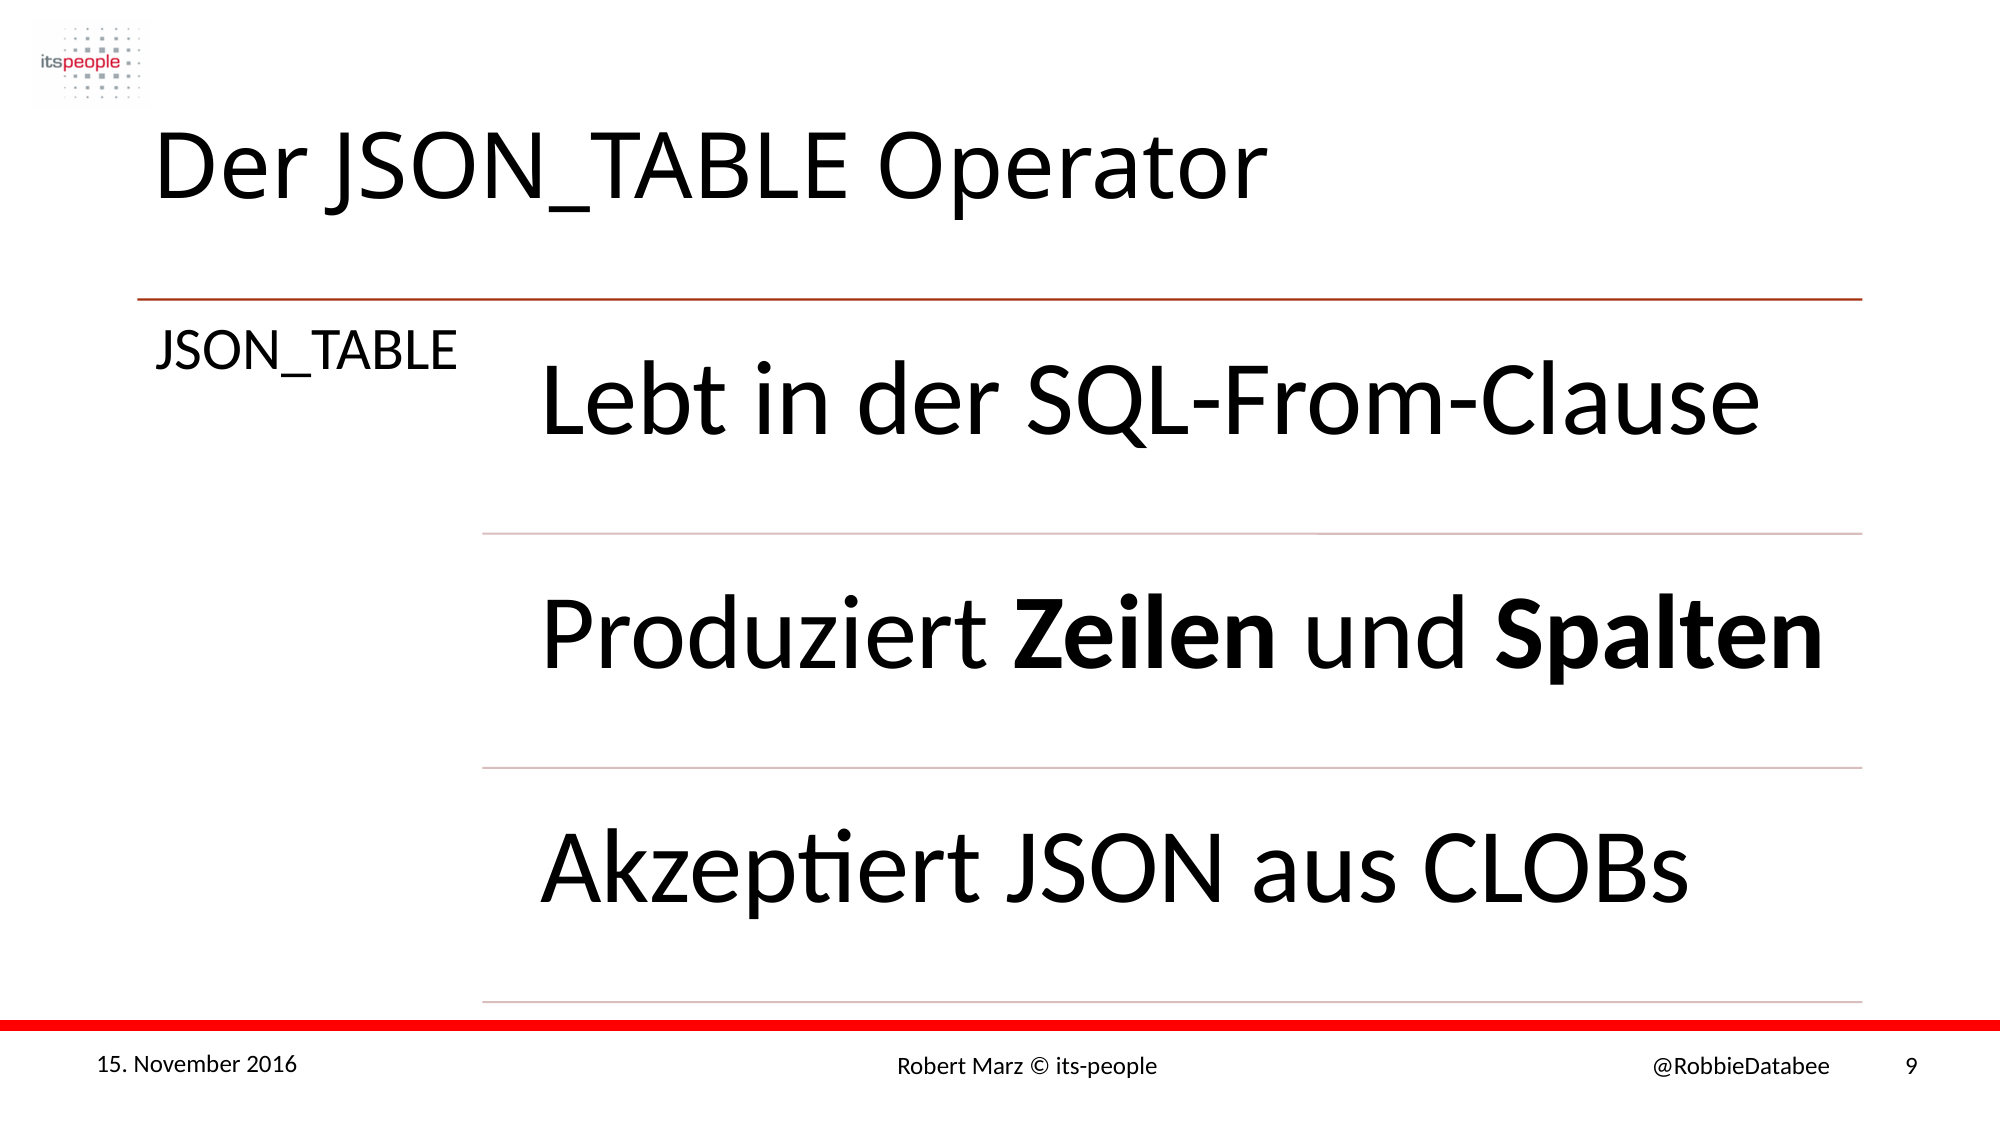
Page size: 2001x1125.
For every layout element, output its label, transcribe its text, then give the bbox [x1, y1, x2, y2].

picture [32, 19, 150, 109]
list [137, 299, 1863, 1014]
title Der JSON_TABLE Operator [137, 59, 1863, 278]
